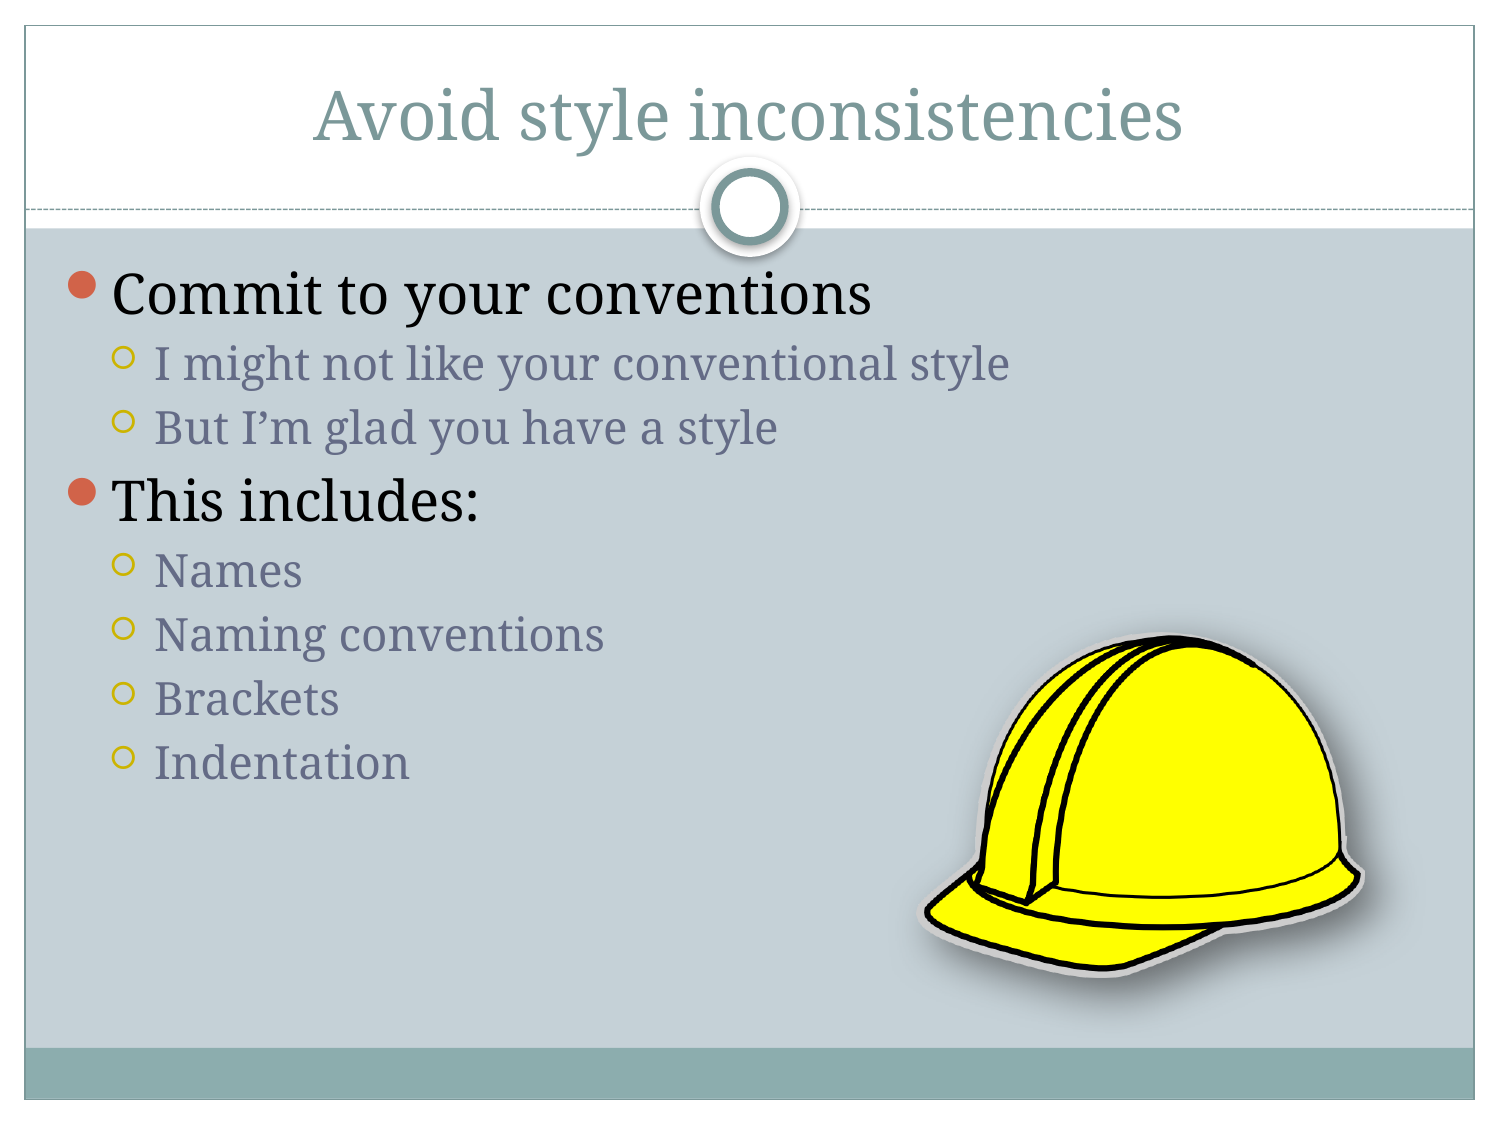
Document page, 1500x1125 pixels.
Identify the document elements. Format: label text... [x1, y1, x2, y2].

picture [916, 632, 1366, 979]
list Commit to your conventions I might not like your conventional style But I’m glad you have a style This includes: Names Naming conventions Brackets Indentation [49, 250, 1445, 1001]
title Avoid style inconsistencies [49, 37, 1450, 162]
